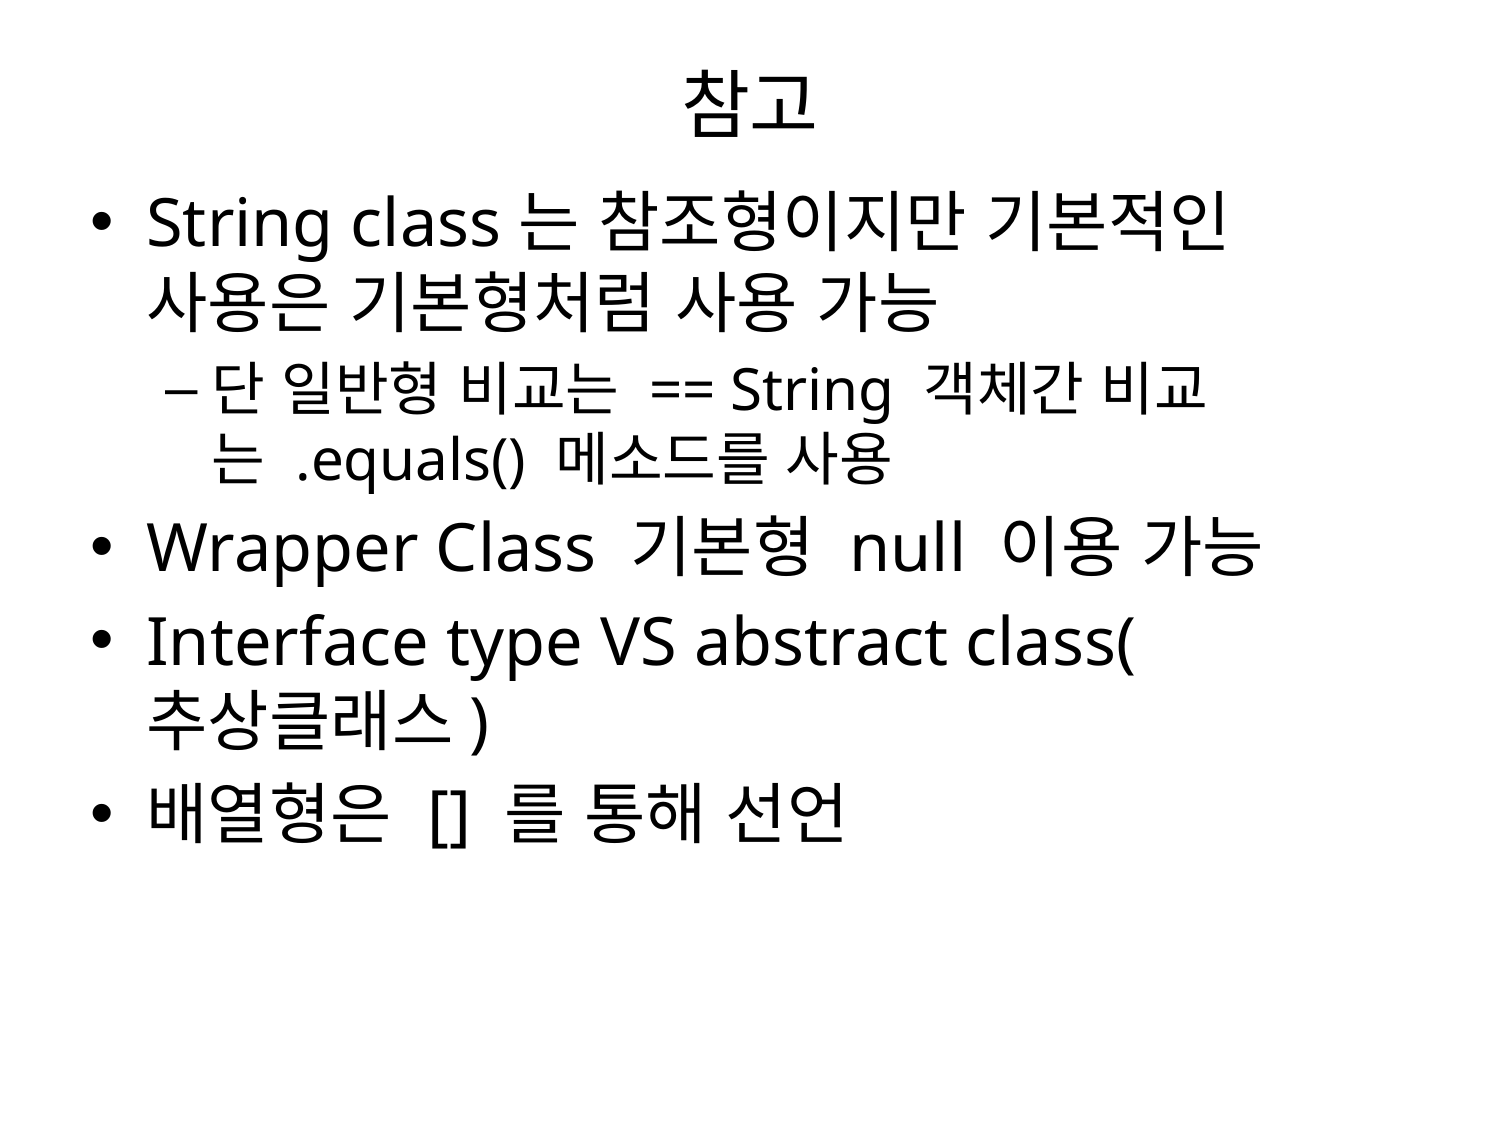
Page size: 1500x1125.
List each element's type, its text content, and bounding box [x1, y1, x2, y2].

title 참고 [75, 45, 1425, 161]
list String class는 참조형이지만 기본적인 사용은 기본형처럼 사용 가능 단 일반형 비교는 == String 객체간 비교는 .equals() 메소드를 사용 Wrapper Class 기본형 null 이용 가능 Interface type VS abstract class(추상클래스) 배열형은 [] 를 통해 선언 [75, 172, 1425, 1005]
